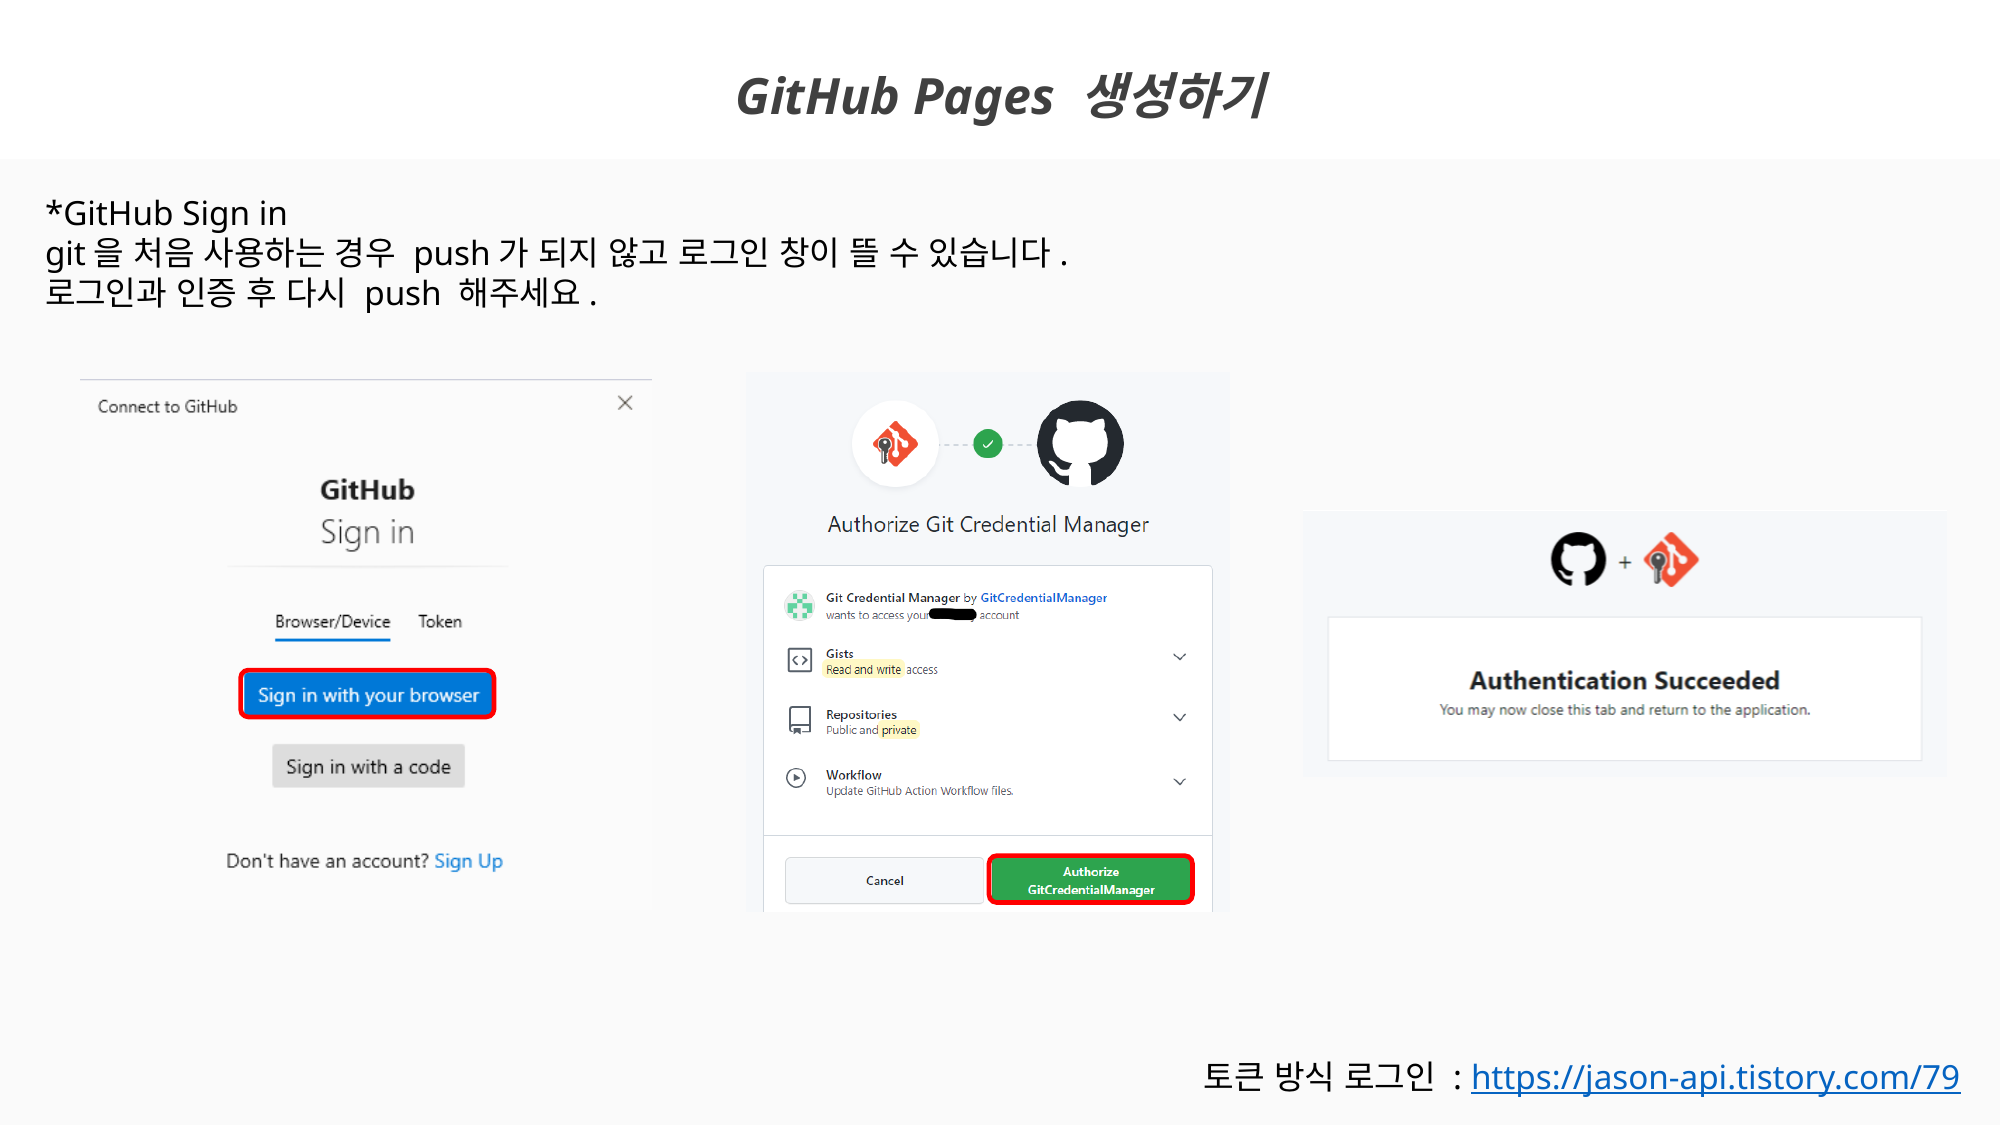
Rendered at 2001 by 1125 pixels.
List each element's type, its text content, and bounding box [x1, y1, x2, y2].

picture [746, 372, 1230, 912]
text_box GitHub Pages 생성하기 [0, 0, 2000, 160]
text_box 토큰 방식 로그인 : https://jason-api.tistory.com/79 [1189, 1048, 2000, 1109]
picture [80, 379, 652, 911]
text_box *GitHub Sign in git을 처음 사용하는 경우 push가 되지 않고 로그인 창이 뜰 수 있습니다. 로그인과 인증 후 다시 push 해주세요. [30, 184, 1951, 320]
picture [1303, 510, 1947, 777]
